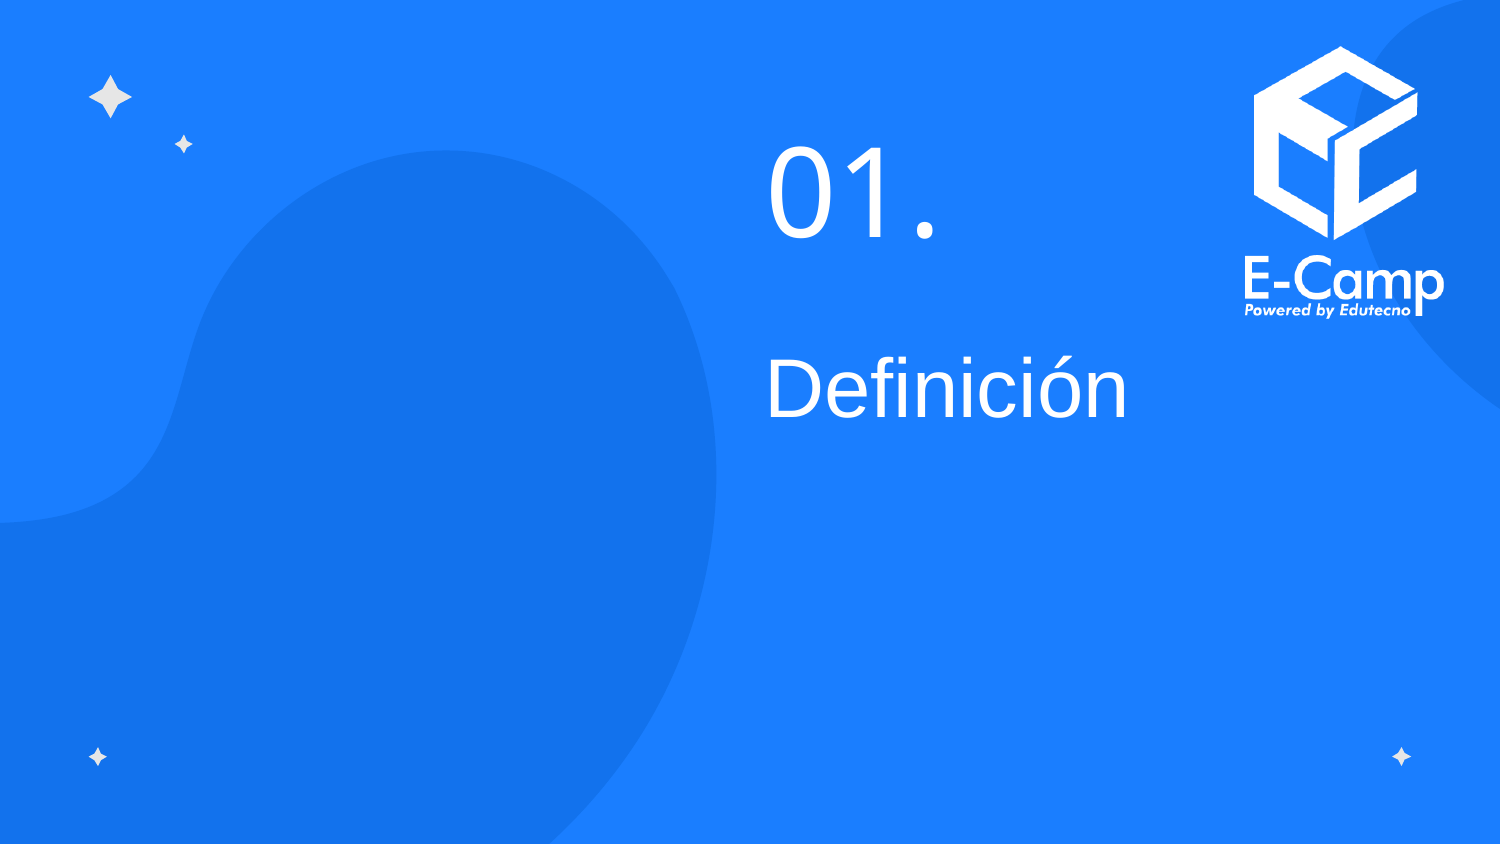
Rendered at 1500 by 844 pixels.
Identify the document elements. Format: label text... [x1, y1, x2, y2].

text_box [174, 134, 193, 154]
picture [1226, 32, 1454, 320]
title 01. [750, 118, 1030, 257]
text_box [1392, 747, 1412, 767]
text_box [88, 74, 133, 119]
title Definición [749, 318, 1411, 463]
text_box [88, 747, 107, 767]
